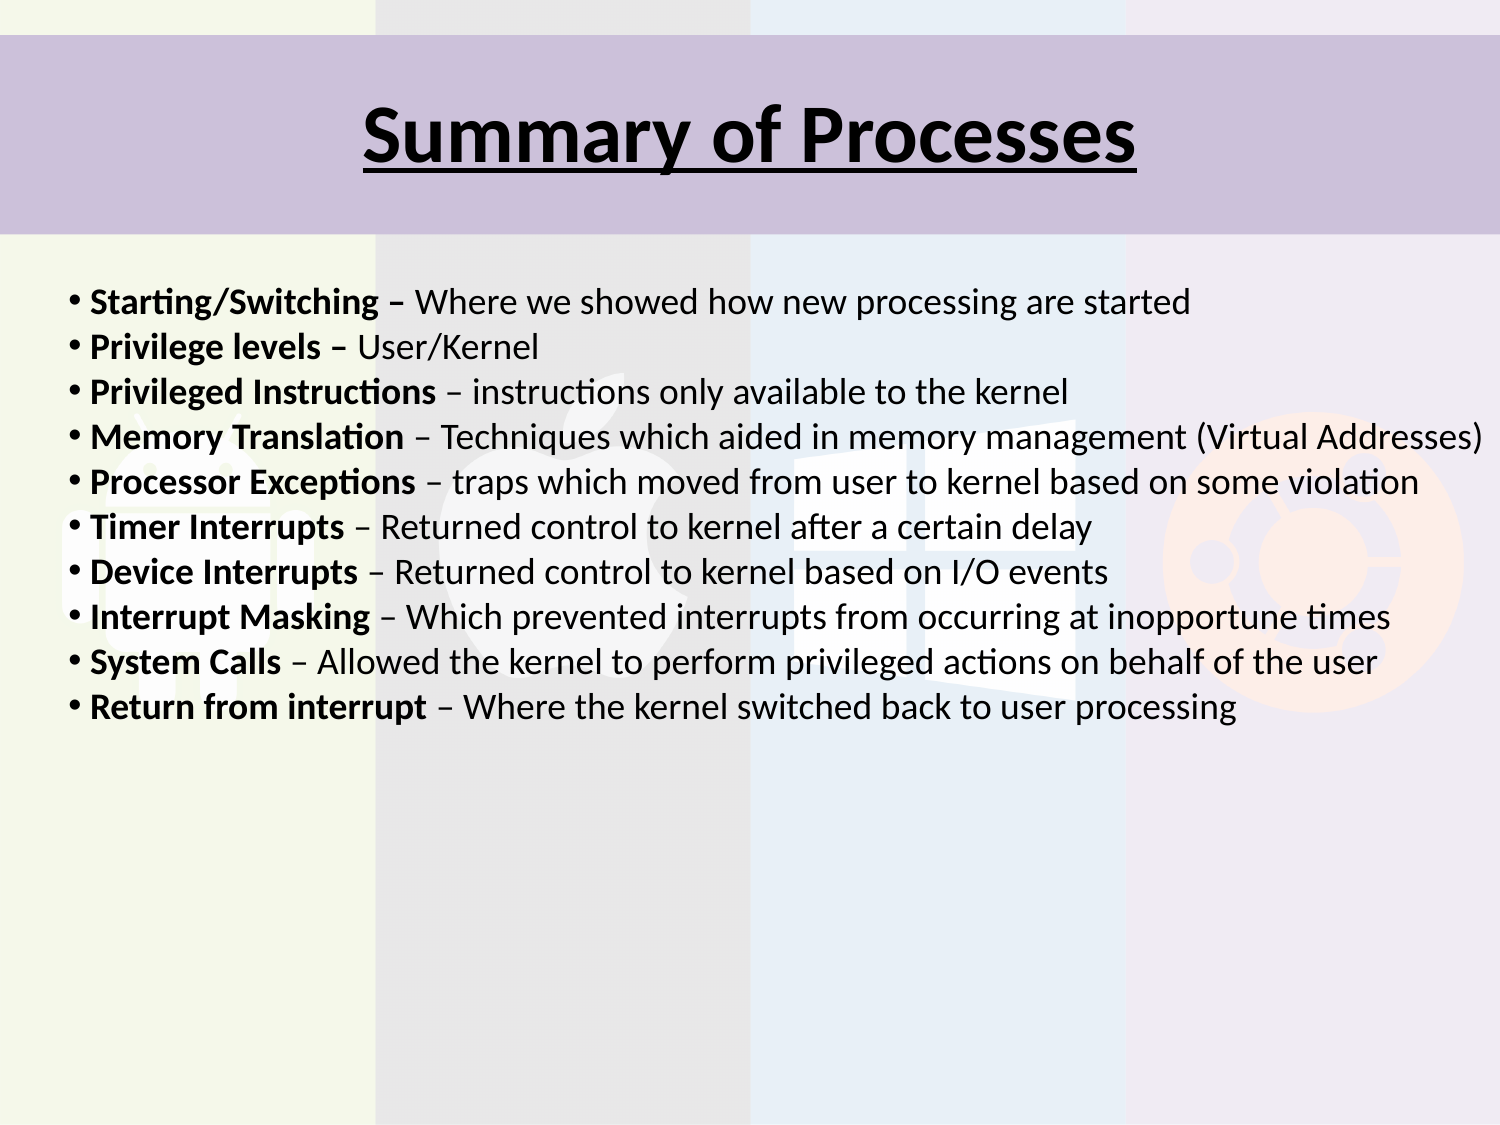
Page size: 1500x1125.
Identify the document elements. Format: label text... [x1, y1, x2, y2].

title Summary of Processes [17, 58, 1483, 200]
text_box [0, 33, 1500, 236]
text_box Starting/Switching – Where we showed how new processing are started Privilege levels – User/Kernel Privileged Instructions – instructions only available to the kernel Memory Translation – Techniques which aided in memory management (Virtual Addresses) Processor Exceptions – traps which moved from user to kernel based on some violation Timer Interrupts – Returned control to kernel after a certain delay Device Interrupts – Returned control to kernel based on I/O events Interrupt Masking – Which prevented interrupts from occurring at inopportune times System Calls – Allowed the kernel to perform privileged actions on behalf of the user Return from interrupt – Where the kernel switched back to user processing [53, 269, 1500, 735]
